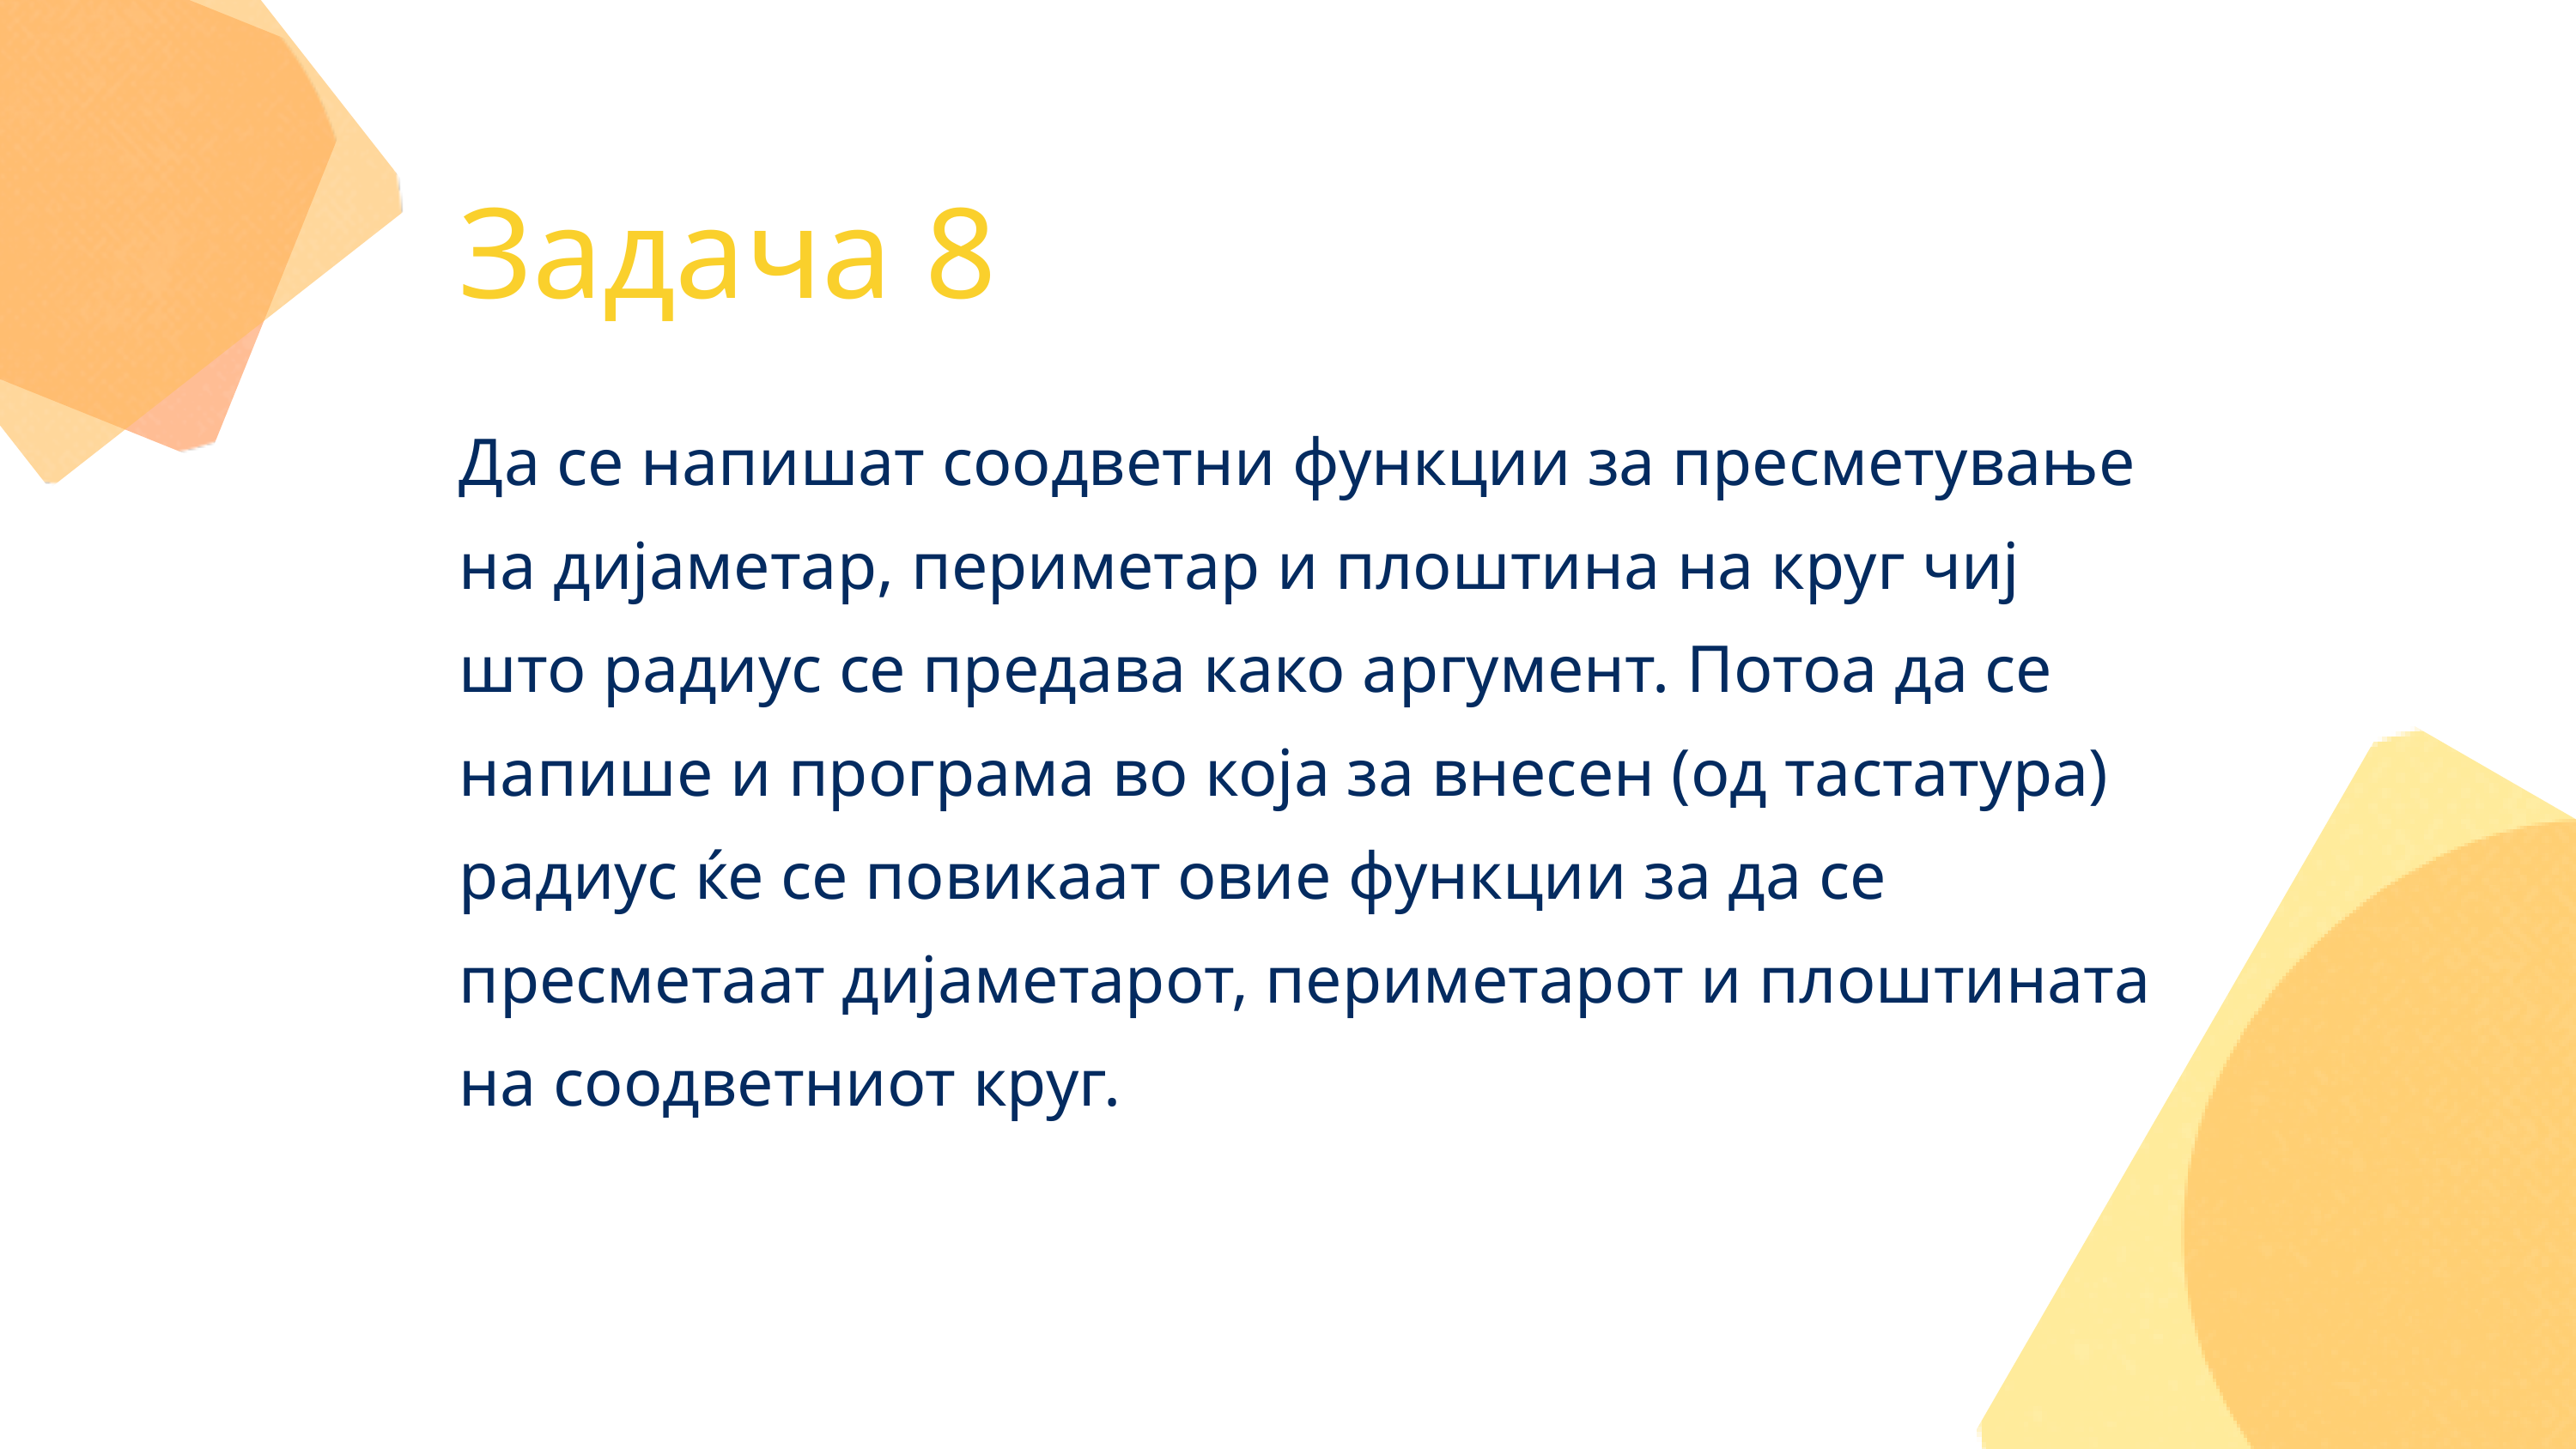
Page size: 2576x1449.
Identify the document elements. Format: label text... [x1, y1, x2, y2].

text_box [0, 0, 418, 489]
text_box Да се напишат соодветни функции за пресметување на дијаметар, периметар и плоштина на круг чиј што радиус се предава како аргумент. Потоа да се напише и програма во која за внесен (од тастатура) радиус ќе се повикаат овие функции за да се пресметаат дијаметарот, периметарот и плоштината на соодветниот круг. [459, 395, 2165, 1119]
text_box [2164, 815, 2576, 1449]
text_box [295, 42, 365, 112]
text_box [1965, 1119, 2164, 1449]
text_box [126, 322, 264, 463]
text_box [2330, 712, 2570, 815]
text_box Задача 8 [459, 198, 1839, 324]
